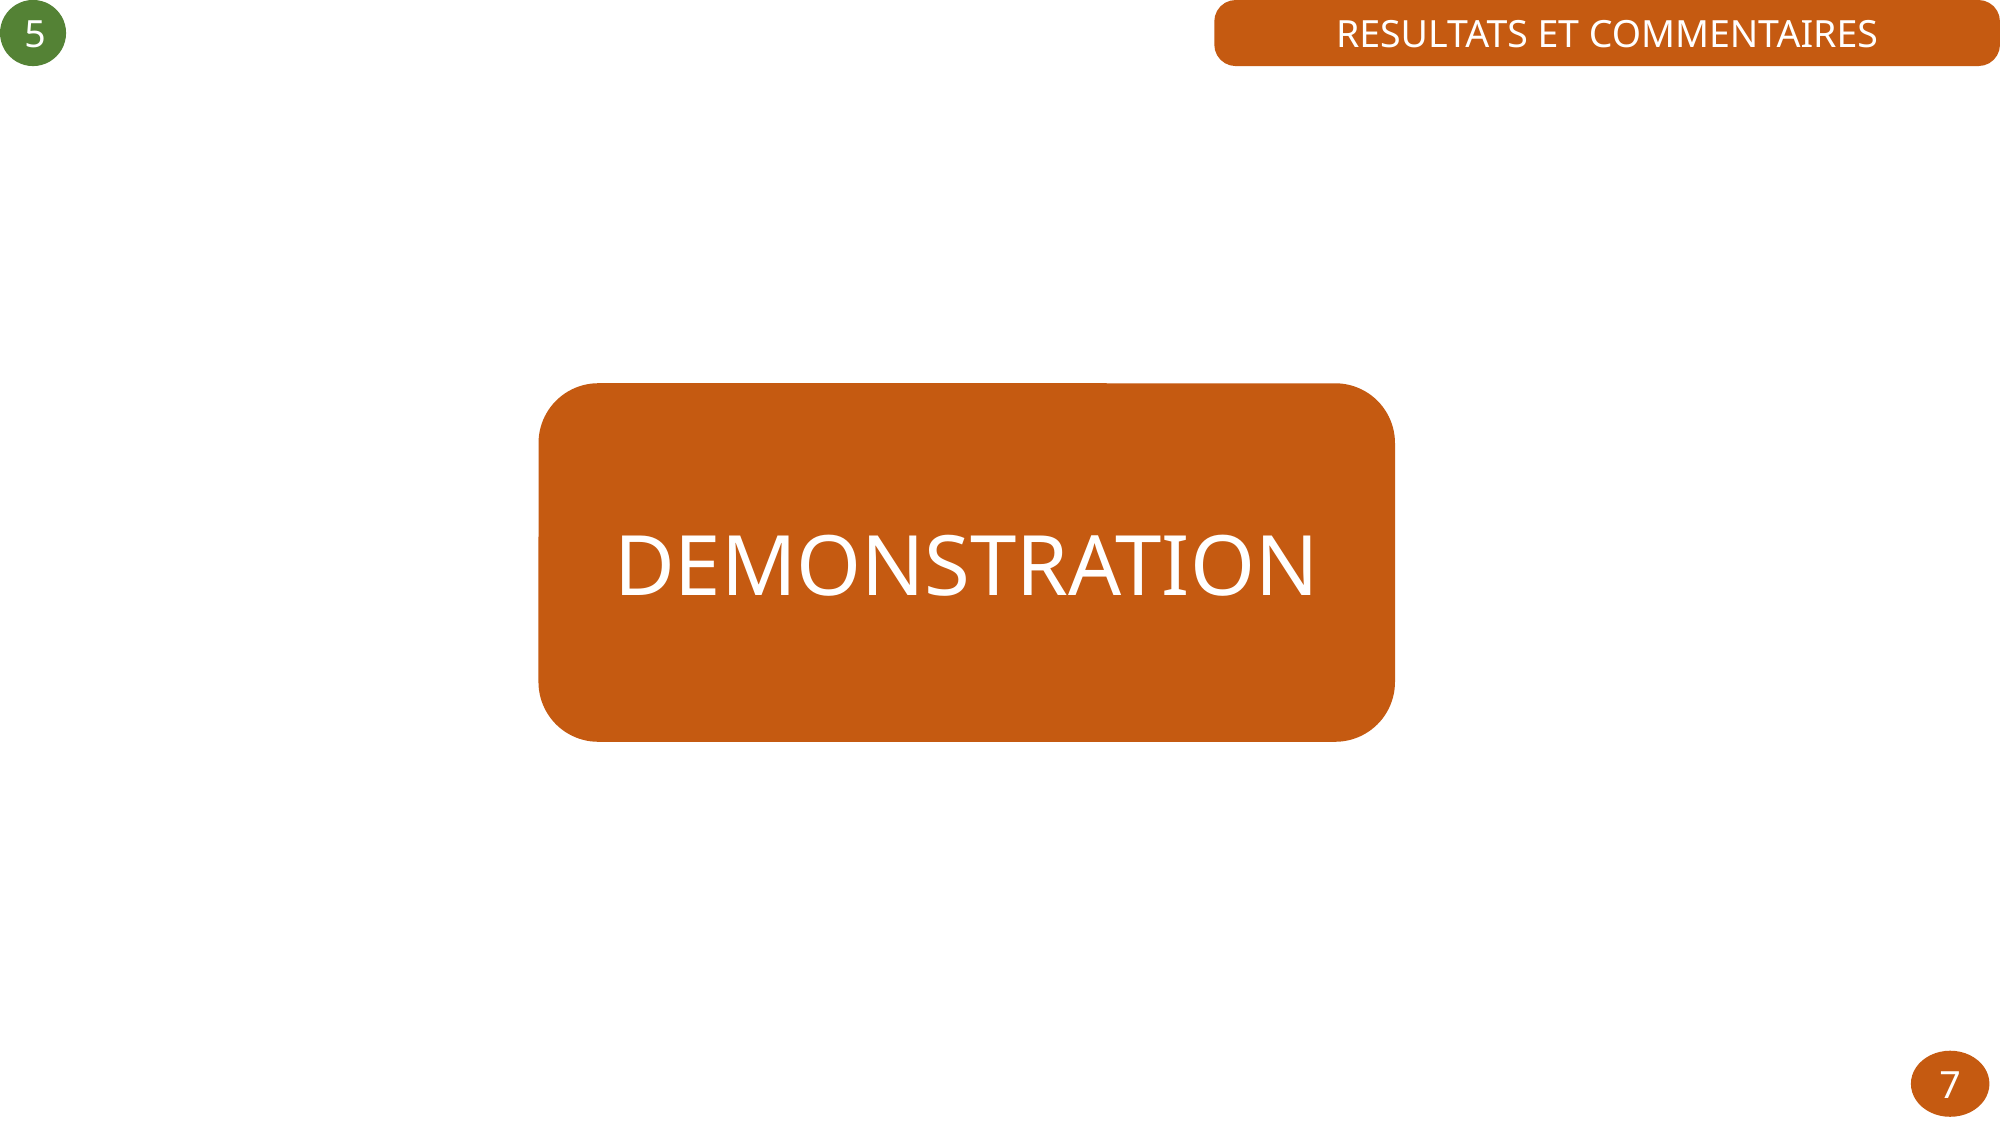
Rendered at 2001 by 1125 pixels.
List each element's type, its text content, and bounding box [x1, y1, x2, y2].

text_box RESULTATS ET COMMENTAIRES [1213, 0, 2000, 68]
text_box 7 [1909, 1049, 1991, 1118]
text_box 5 [0, 0, 68, 68]
text_box DEMONSTRATION [537, 382, 1397, 743]
